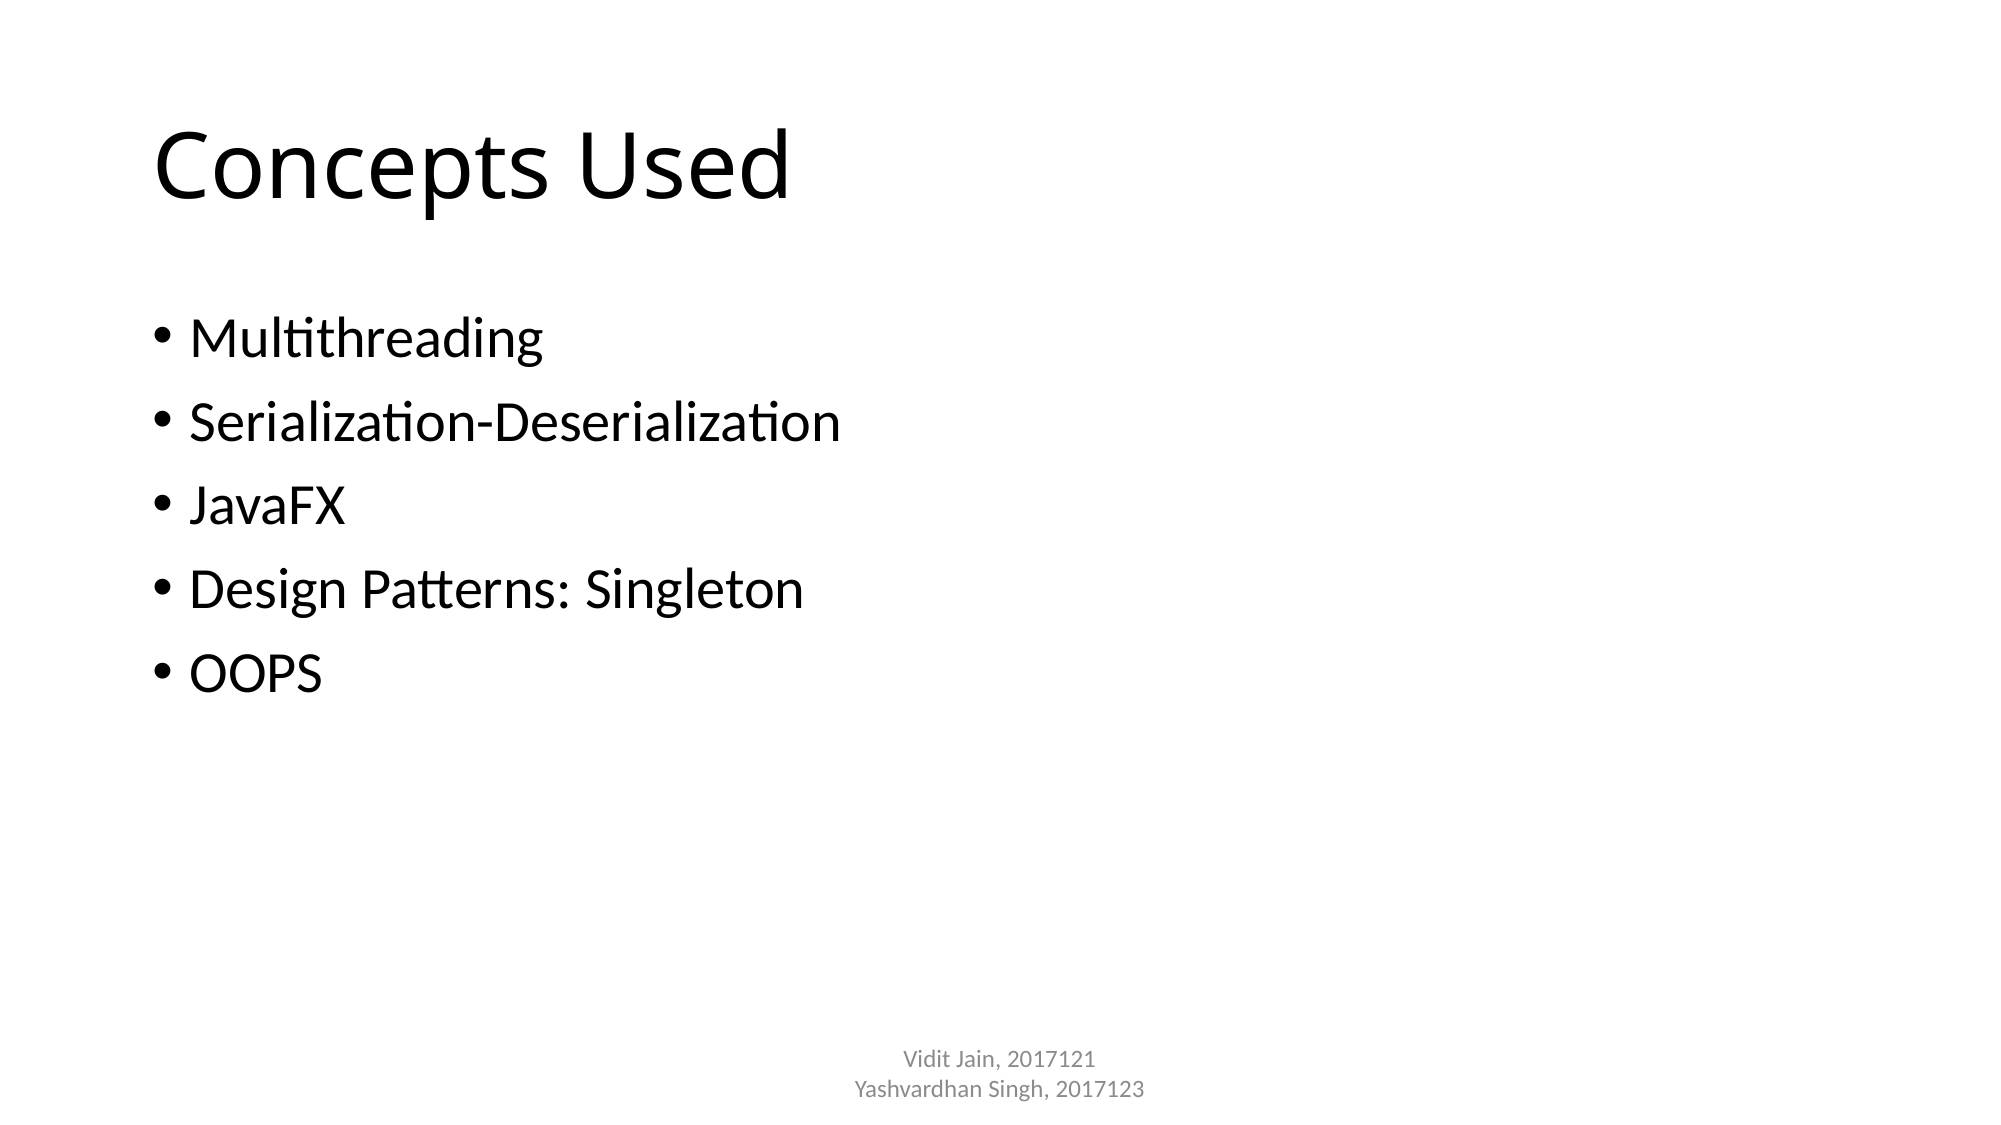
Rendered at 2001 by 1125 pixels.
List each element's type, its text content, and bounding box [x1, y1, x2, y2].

footer Vidit Jain, 2017121 Yashvardhan Singh, 2017123 [662, 1042, 1338, 1103]
list Multithreading Serialization-Deserialization JavaFX Design Patterns: Singleton OOPS [137, 299, 1863, 1014]
title Concepts Used [137, 59, 1863, 278]
